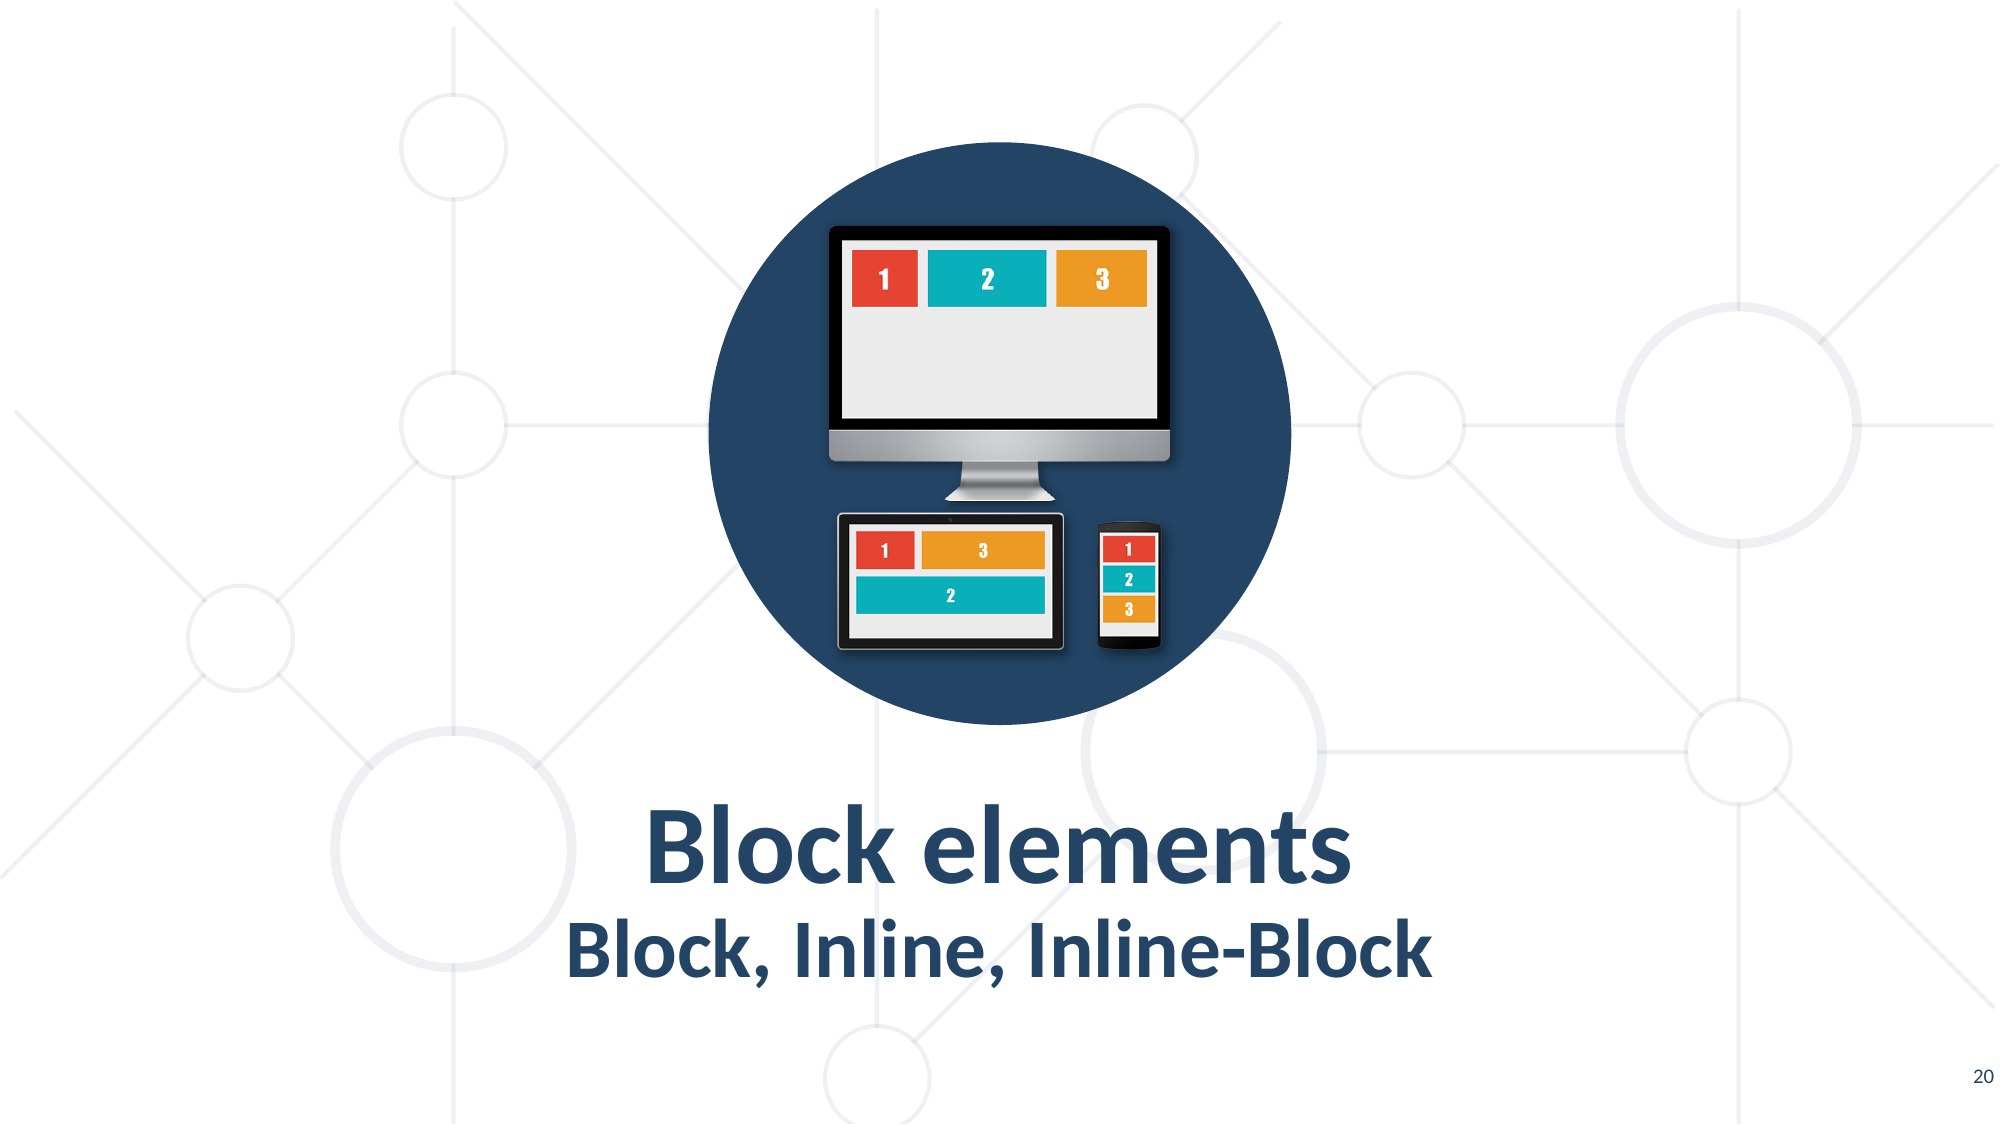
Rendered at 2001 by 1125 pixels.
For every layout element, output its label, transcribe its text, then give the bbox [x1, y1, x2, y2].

list Block elements [100, 771, 1900, 898]
list Block, Inline, Inline-Block [100, 900, 1900, 983]
slide_number 20 [1929, 1049, 2000, 1100]
picture [818, 218, 1182, 657]
